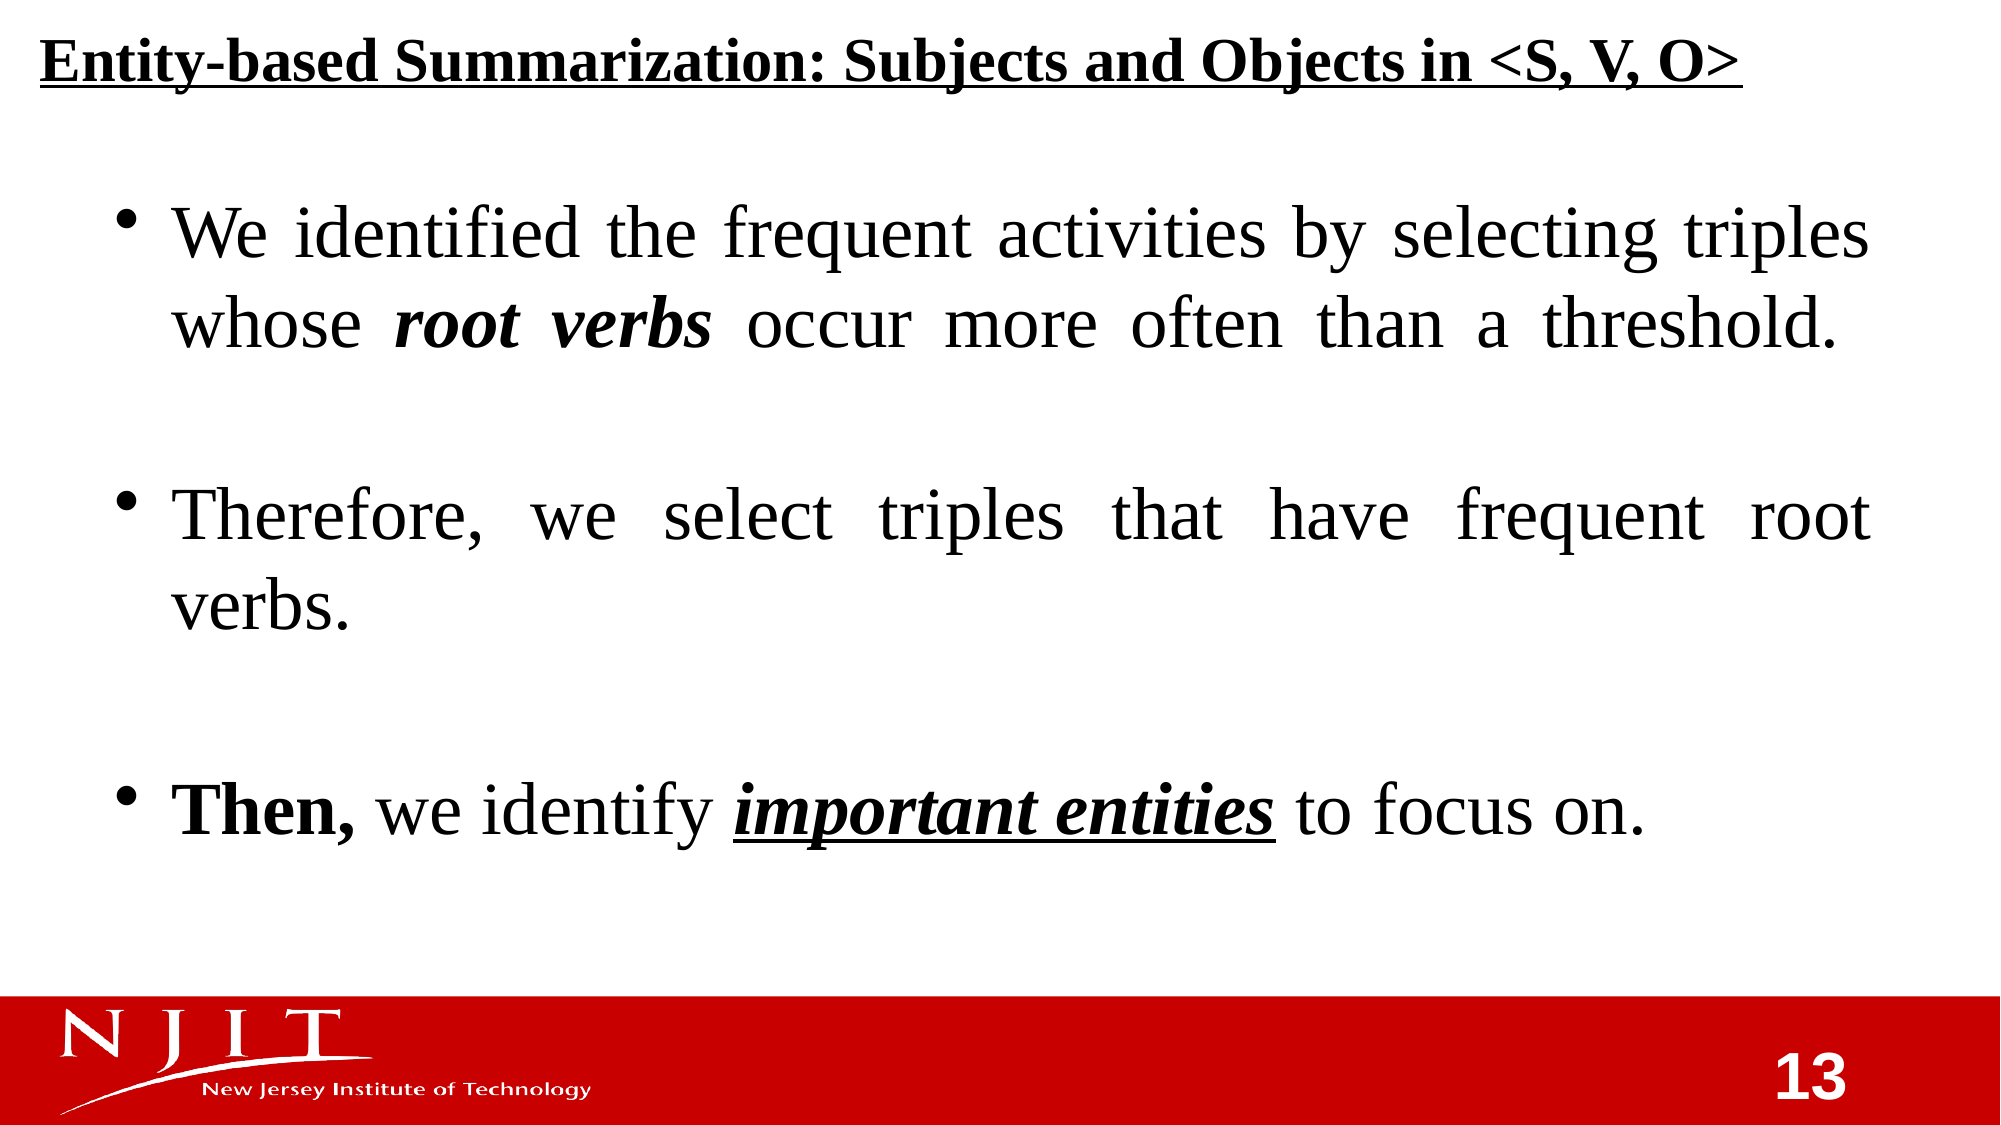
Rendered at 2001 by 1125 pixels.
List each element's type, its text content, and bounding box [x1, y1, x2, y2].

slide_number 13 [1412, 1042, 1863, 1103]
text_box We identified the frequent activities by selecting triples whose root verbs occur more often than a threshold. Therefore, we select triples that have frequent root verbs. Then, we identify important entities to focus on. [99, 174, 1888, 858]
text_box Entity-based Summarization: Subjects and Objects in <S, V, O> [24, 11, 1963, 102]
